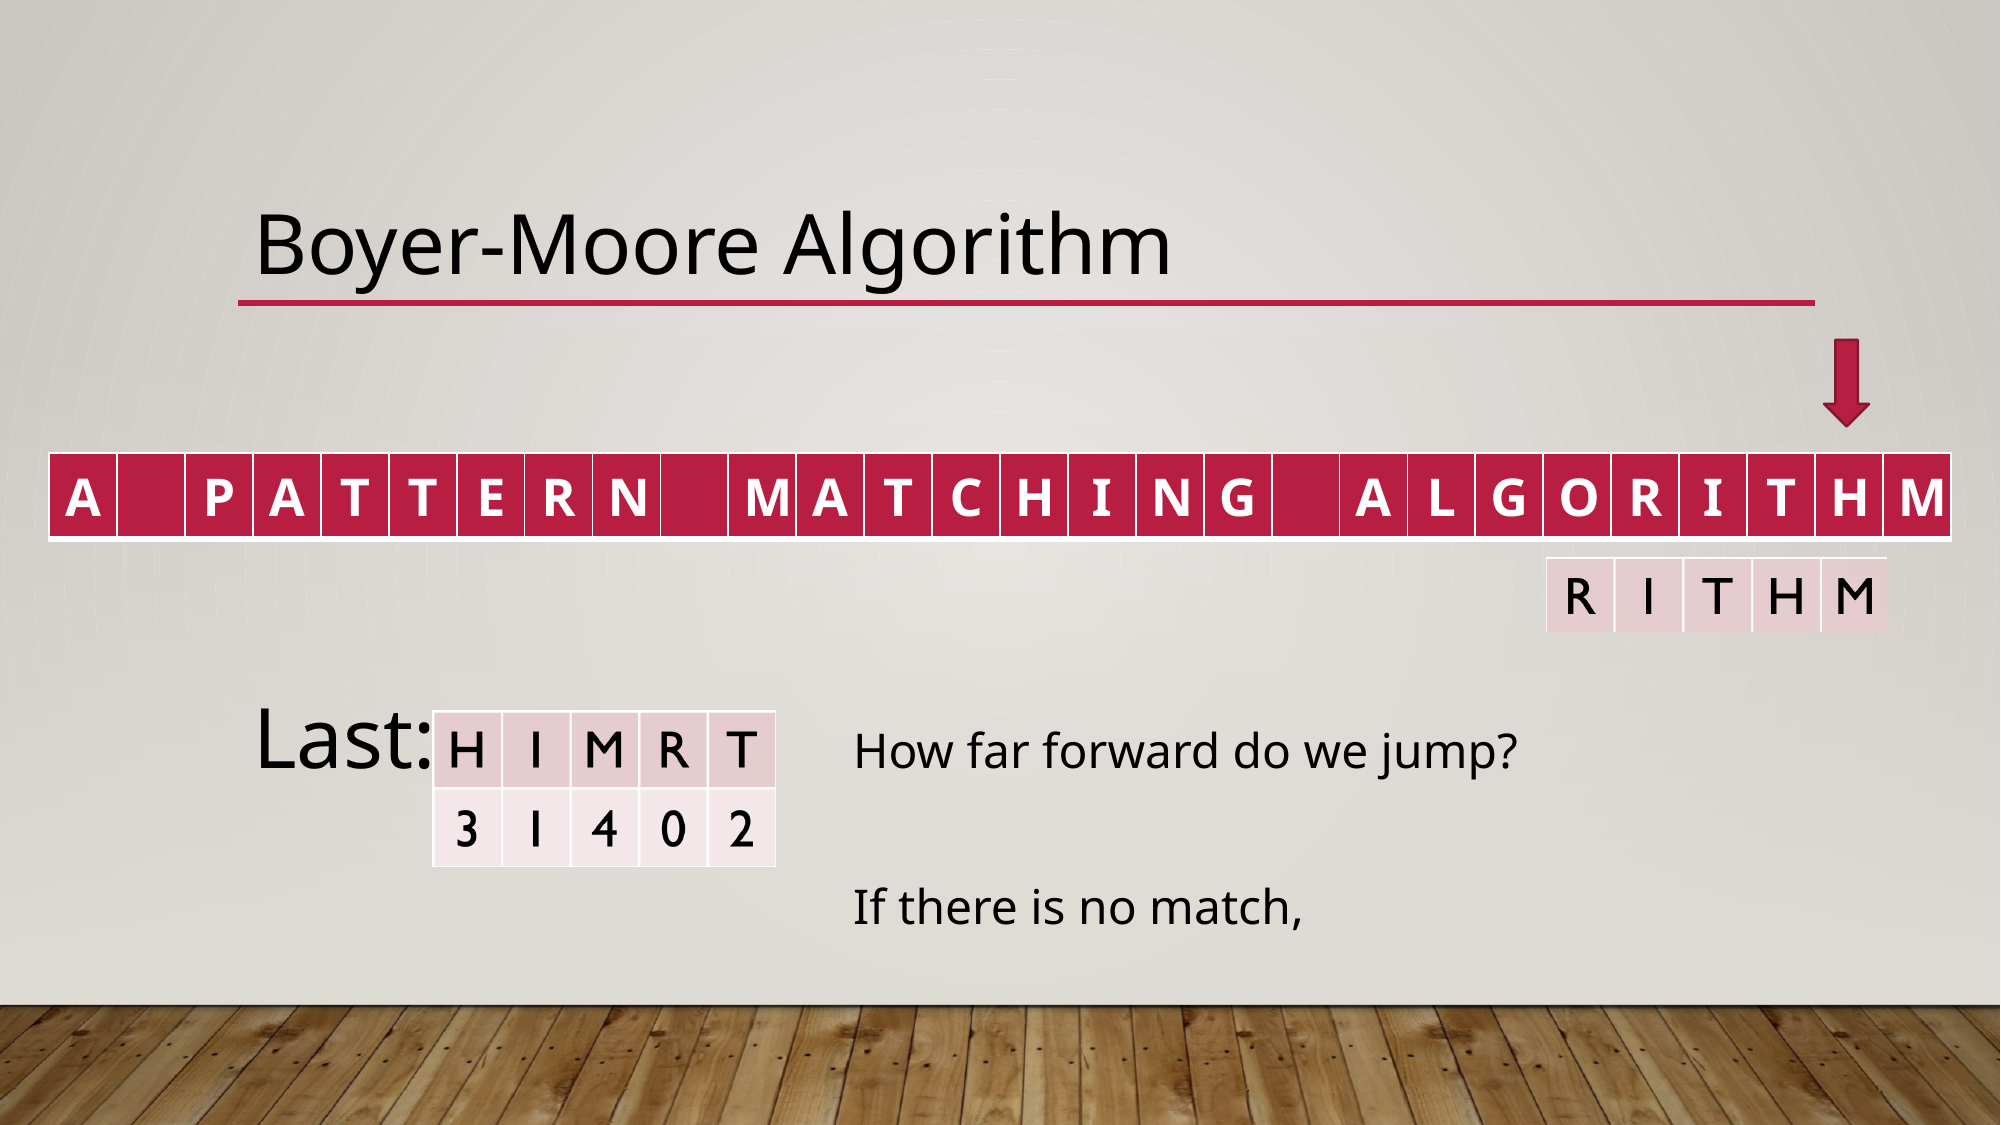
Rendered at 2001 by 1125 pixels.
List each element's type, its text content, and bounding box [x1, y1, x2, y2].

table_header T [390, 454, 456, 536]
table_header N [1137, 454, 1203, 536]
table_header G [1205, 454, 1271, 536]
table_header C [933, 454, 999, 536]
table_header A [797, 454, 863, 536]
table_header H [1001, 454, 1067, 536]
picture [0, 1005, 2000, 1125]
table_header P [186, 454, 252, 536]
table_header A [50, 454, 116, 536]
table_header O [1544, 454, 1610, 536]
table_header [661, 454, 727, 536]
picture [432, 710, 776, 867]
table_header H [1816, 454, 1882, 536]
table_header T [322, 454, 388, 536]
table_header G [1476, 454, 1542, 536]
table_header R [1612, 454, 1678, 536]
table_header A [1340, 454, 1407, 536]
picture [1546, 556, 1887, 632]
table_header E [458, 454, 524, 536]
table_header M [1884, 454, 1950, 536]
text_box [1822, 338, 1871, 428]
table_header [118, 454, 184, 536]
table_header R [525, 454, 592, 536]
table_header A [254, 454, 320, 536]
table_header T [865, 454, 931, 536]
table_header [1273, 454, 1339, 536]
table_header I [1069, 454, 1135, 536]
table_header M [729, 454, 795, 536]
table_header I [1680, 454, 1746, 536]
table_header L [1408, 454, 1474, 536]
table_header N [593, 454, 660, 536]
table_header T [1748, 454, 1814, 536]
